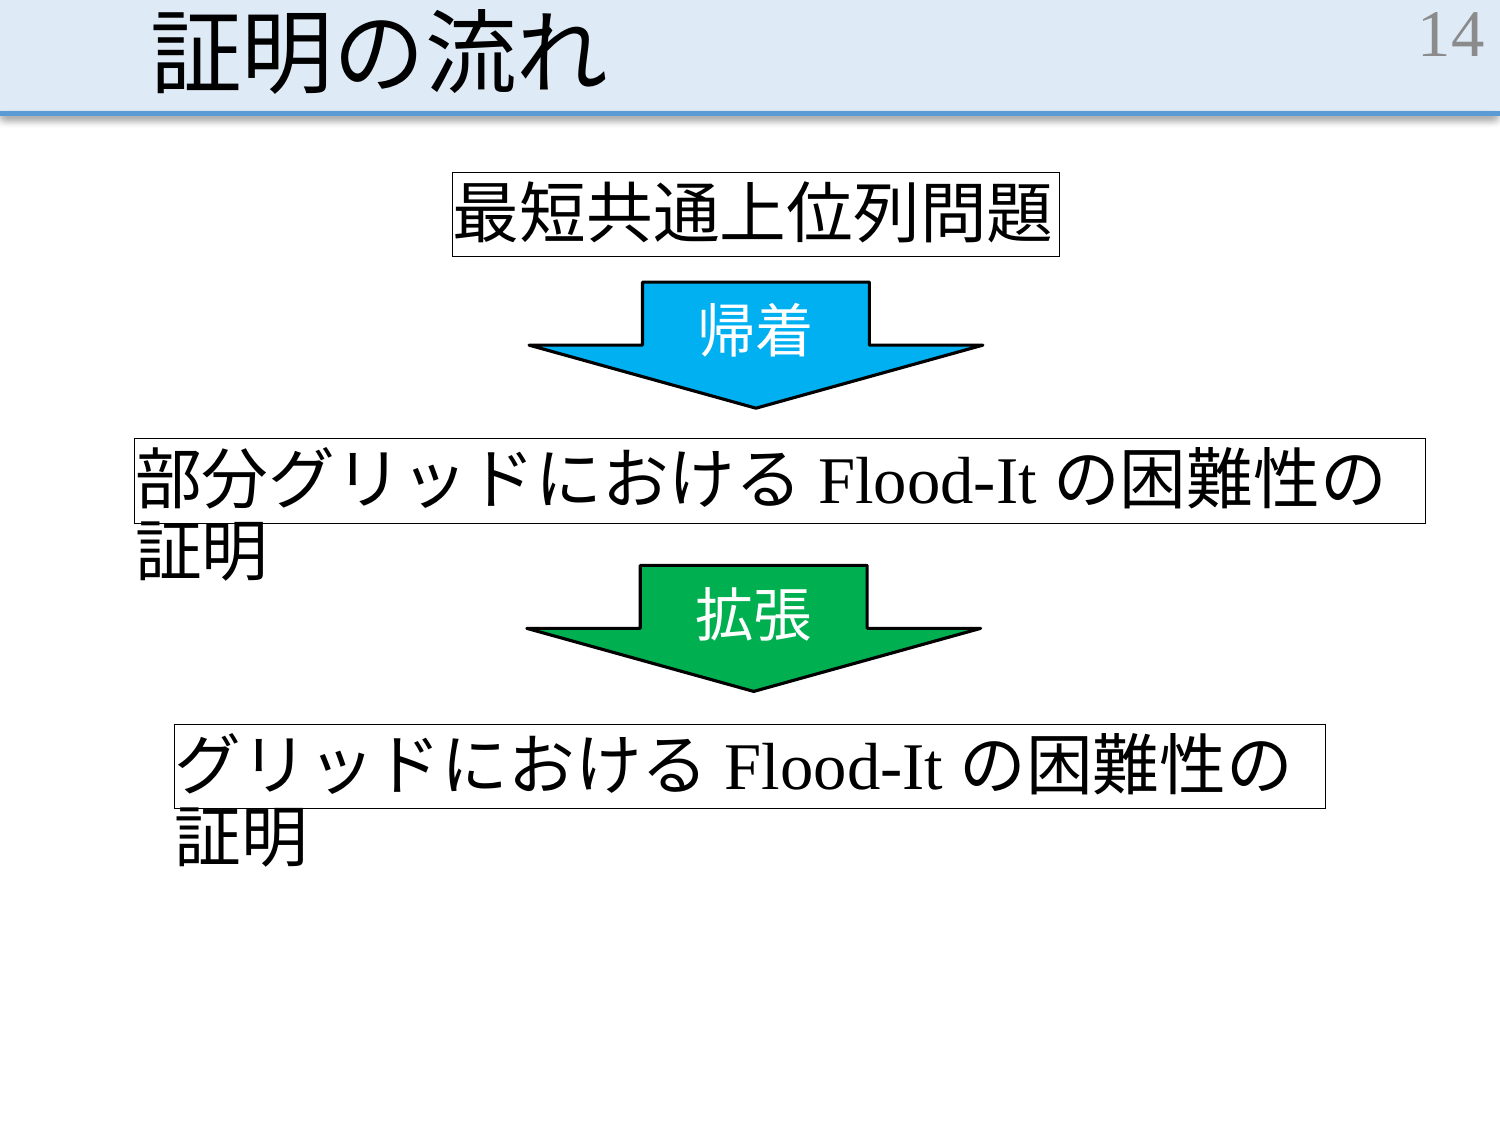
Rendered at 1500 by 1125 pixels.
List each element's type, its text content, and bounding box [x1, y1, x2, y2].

text_box 拡張 [525, 563, 983, 693]
title 証明の流れ [135, 0, 1373, 114]
text_box 帰着 [527, 280, 985, 410]
slide_number 14 [1162, 0, 1500, 60]
text_box グリッドにおけるFlood-Itの困難性の証明 [174, 724, 1326, 809]
list 最短共通上位列問題 [452, 172, 1060, 257]
text_box 部分グリッドにおけるFlood-Itの困難性の証明 [134, 438, 1426, 524]
